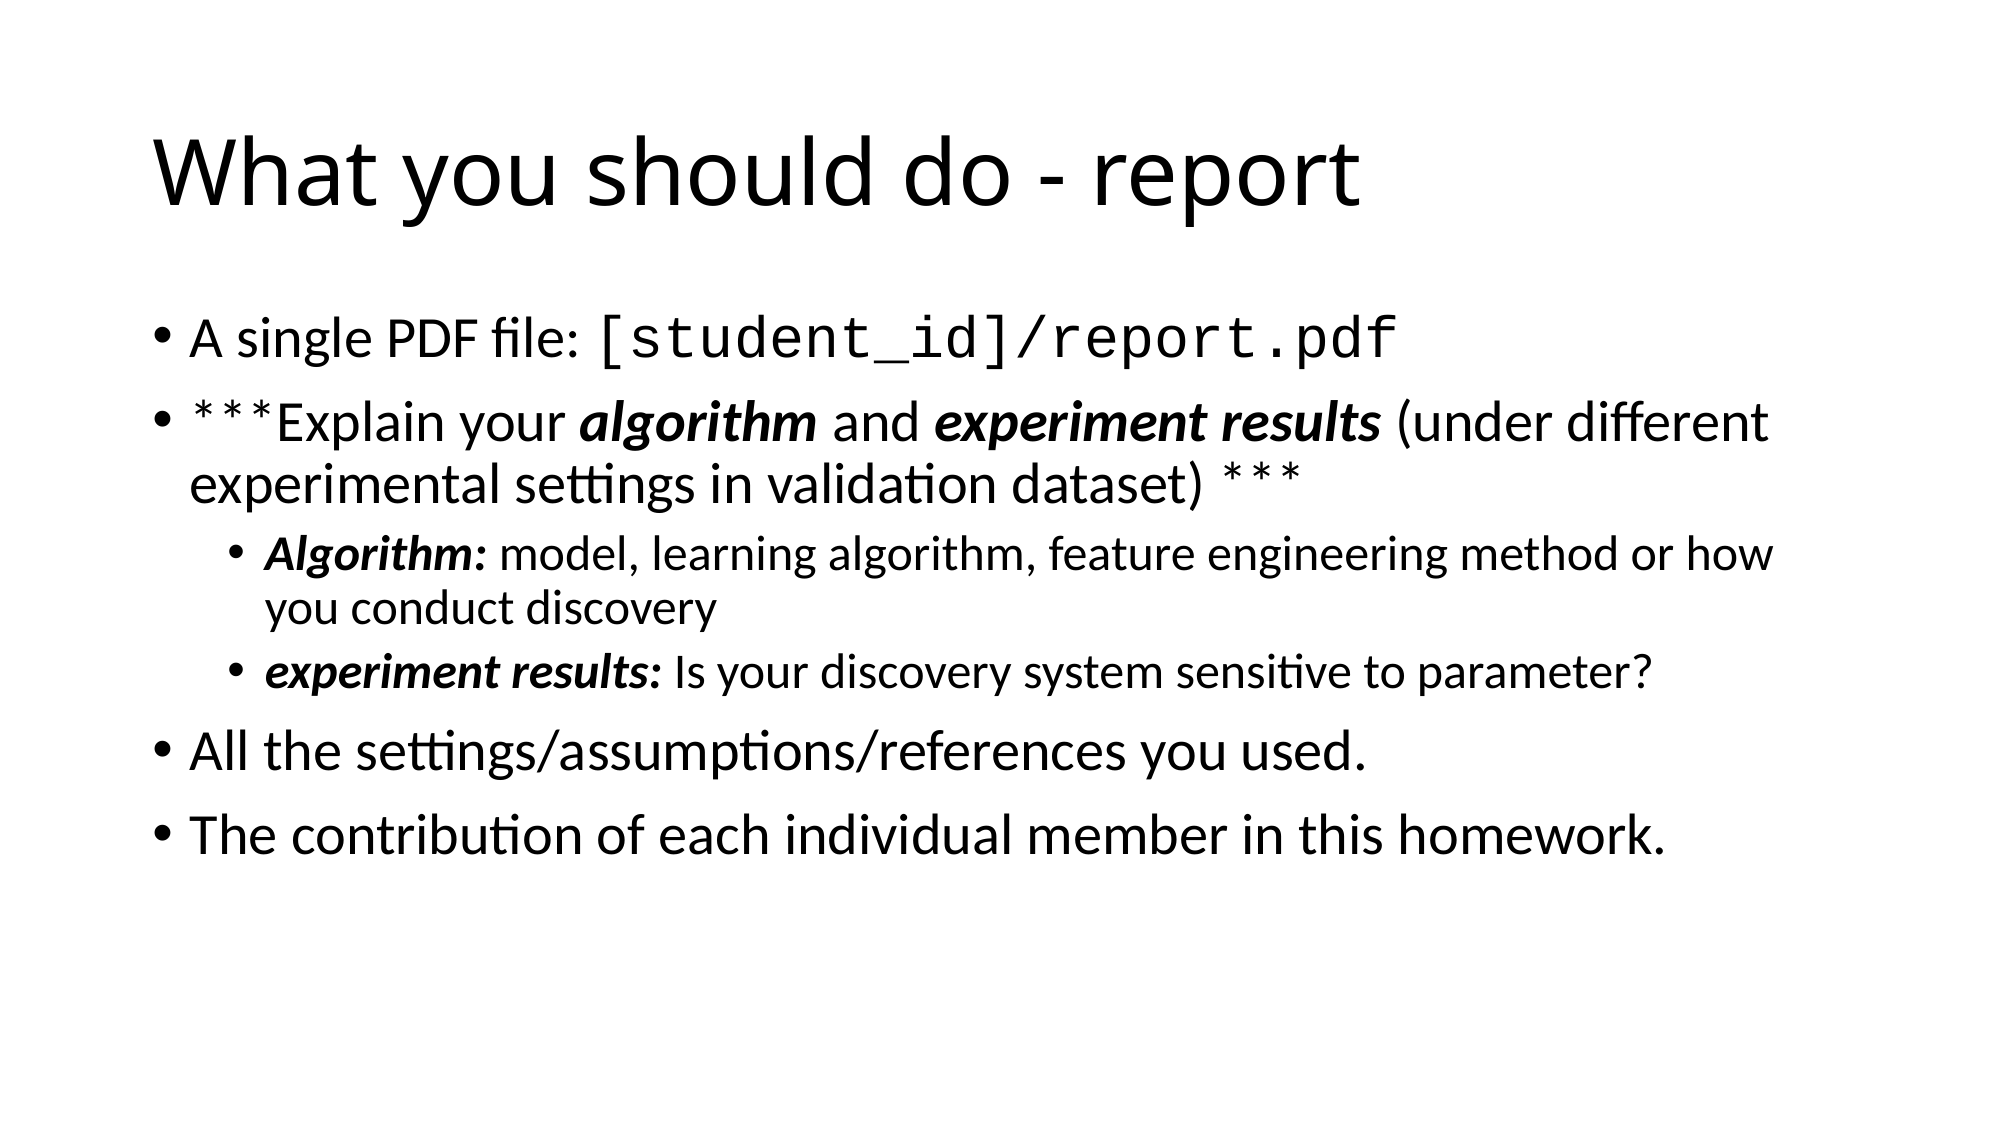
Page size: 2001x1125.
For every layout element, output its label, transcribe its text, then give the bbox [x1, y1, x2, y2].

title What you should do - report [137, 59, 1863, 278]
list A single PDF file: [student_id]/report.pdf ***Explain your algorithm and experiment results (under different experimental settings in validation dataset) *** Algorithm: model, learning algorithm, feature engineering method or how you conduct discovery experiment results: Is your discovery system sensitive to parameter? All the settings/assumptions/references you used. The contribution of each individual member in this homework. [137, 299, 1863, 1014]
